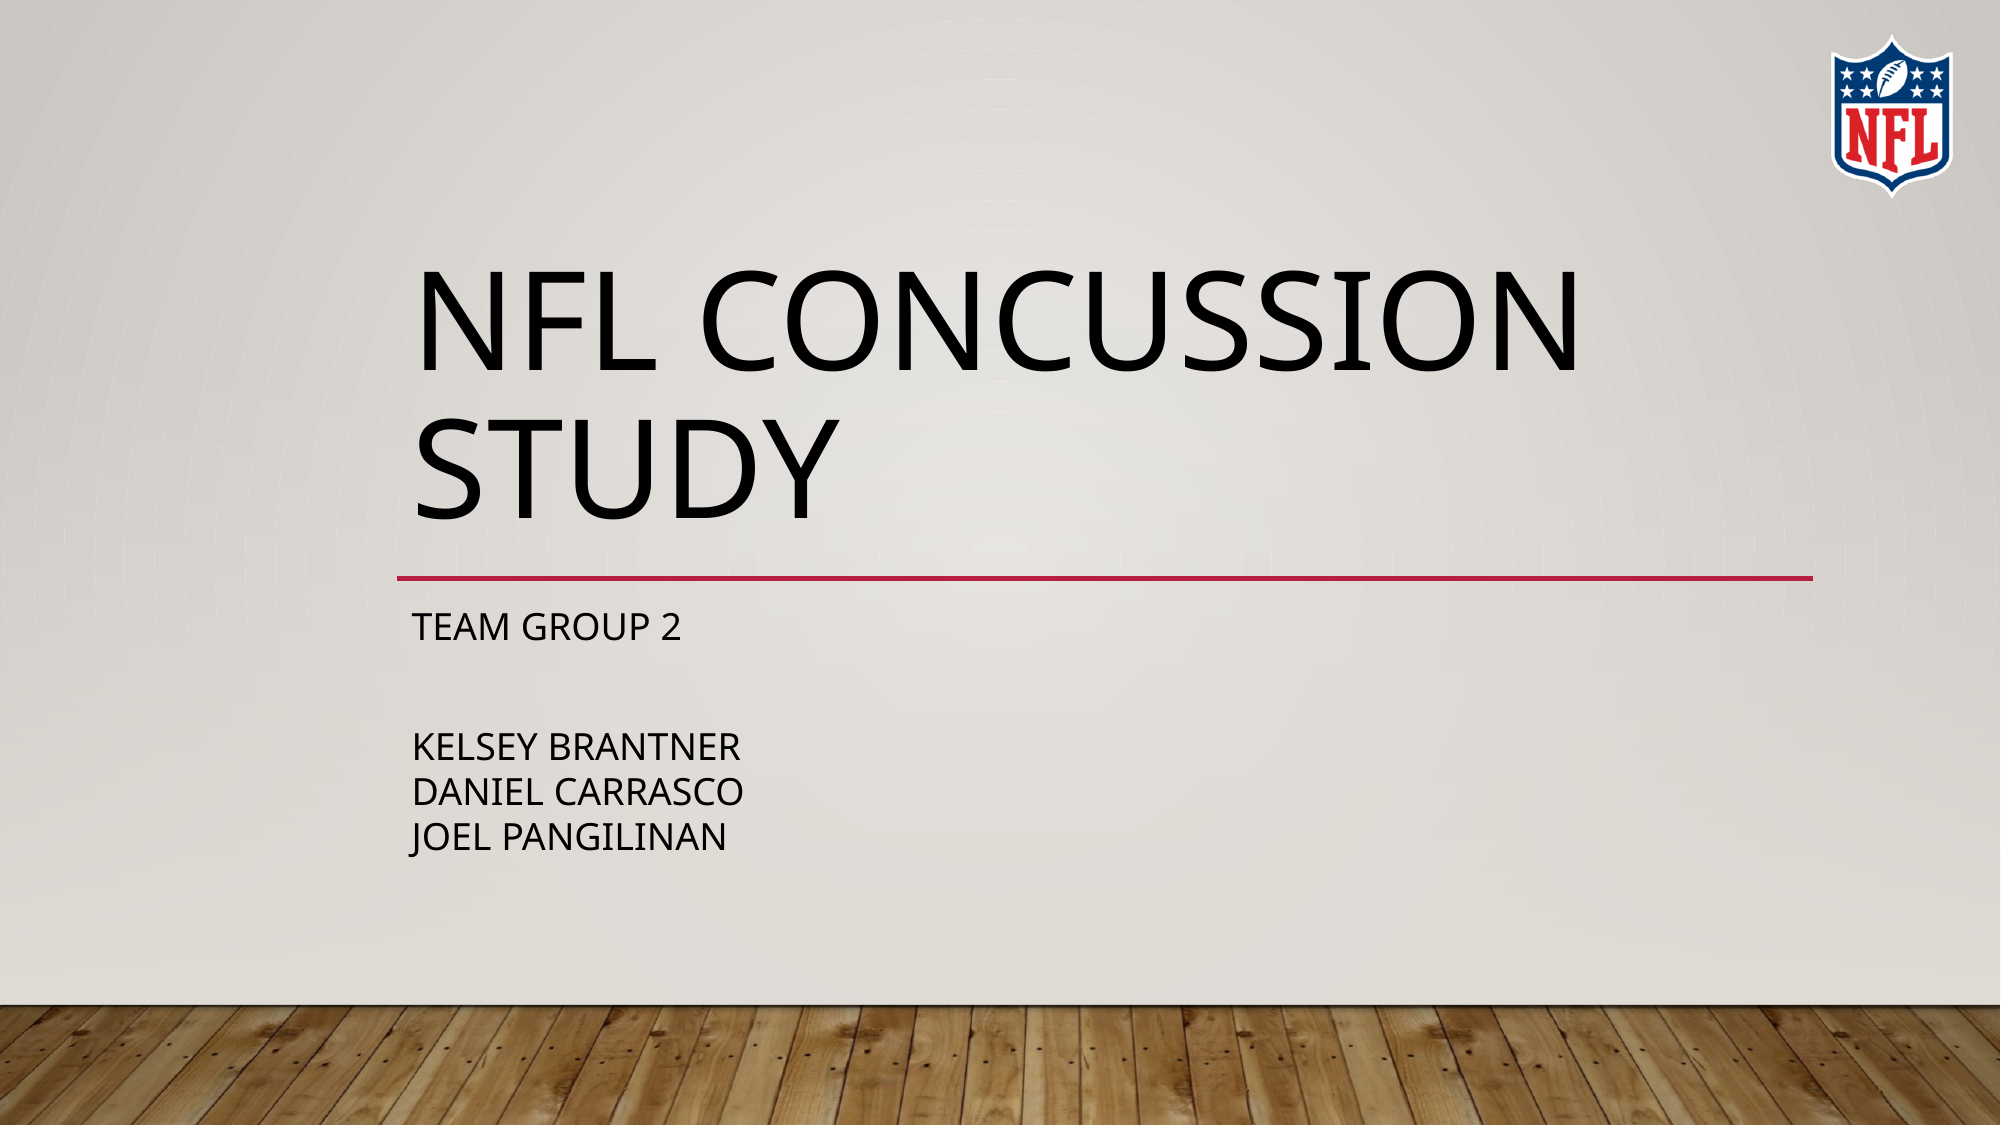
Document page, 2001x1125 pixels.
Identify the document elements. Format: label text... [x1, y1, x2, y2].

subtitle Team group 2 Kelsey brantner Daniel Carrasco Joel pangilinan [396, 579, 1814, 890]
picture [0, 1005, 2000, 1125]
title NFL Concussion study [396, 131, 1814, 549]
picture [1804, 29, 1978, 203]
